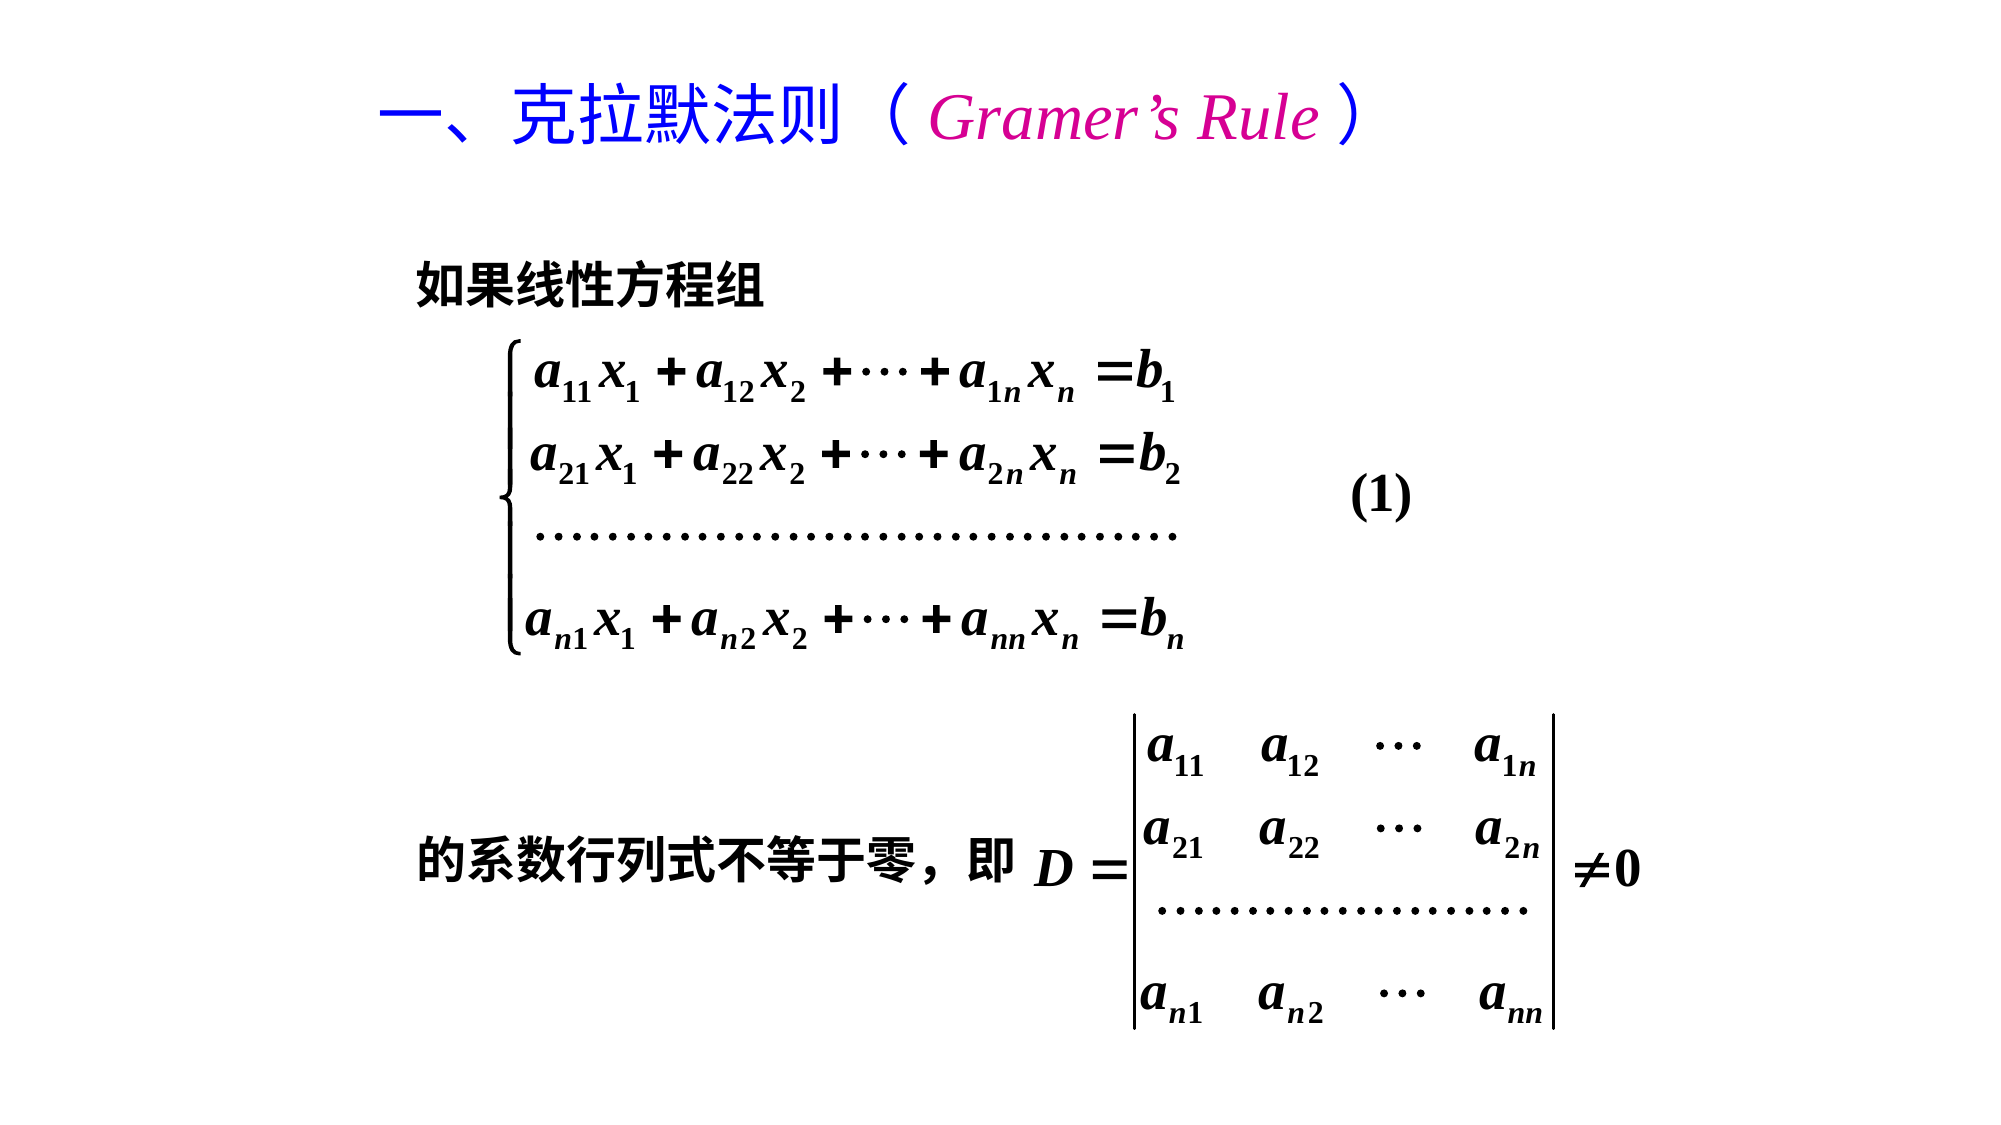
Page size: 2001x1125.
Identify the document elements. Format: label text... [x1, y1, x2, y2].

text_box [1023, 702, 1652, 1043]
text_box 的系数行列式不等于零，即 [401, 820, 1018, 896]
text_box 如果线性方程组 [401, 246, 781, 321]
title 一、克拉默法则（Gramer’s Rule） [362, 19, 1638, 207]
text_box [487, 328, 1424, 668]
